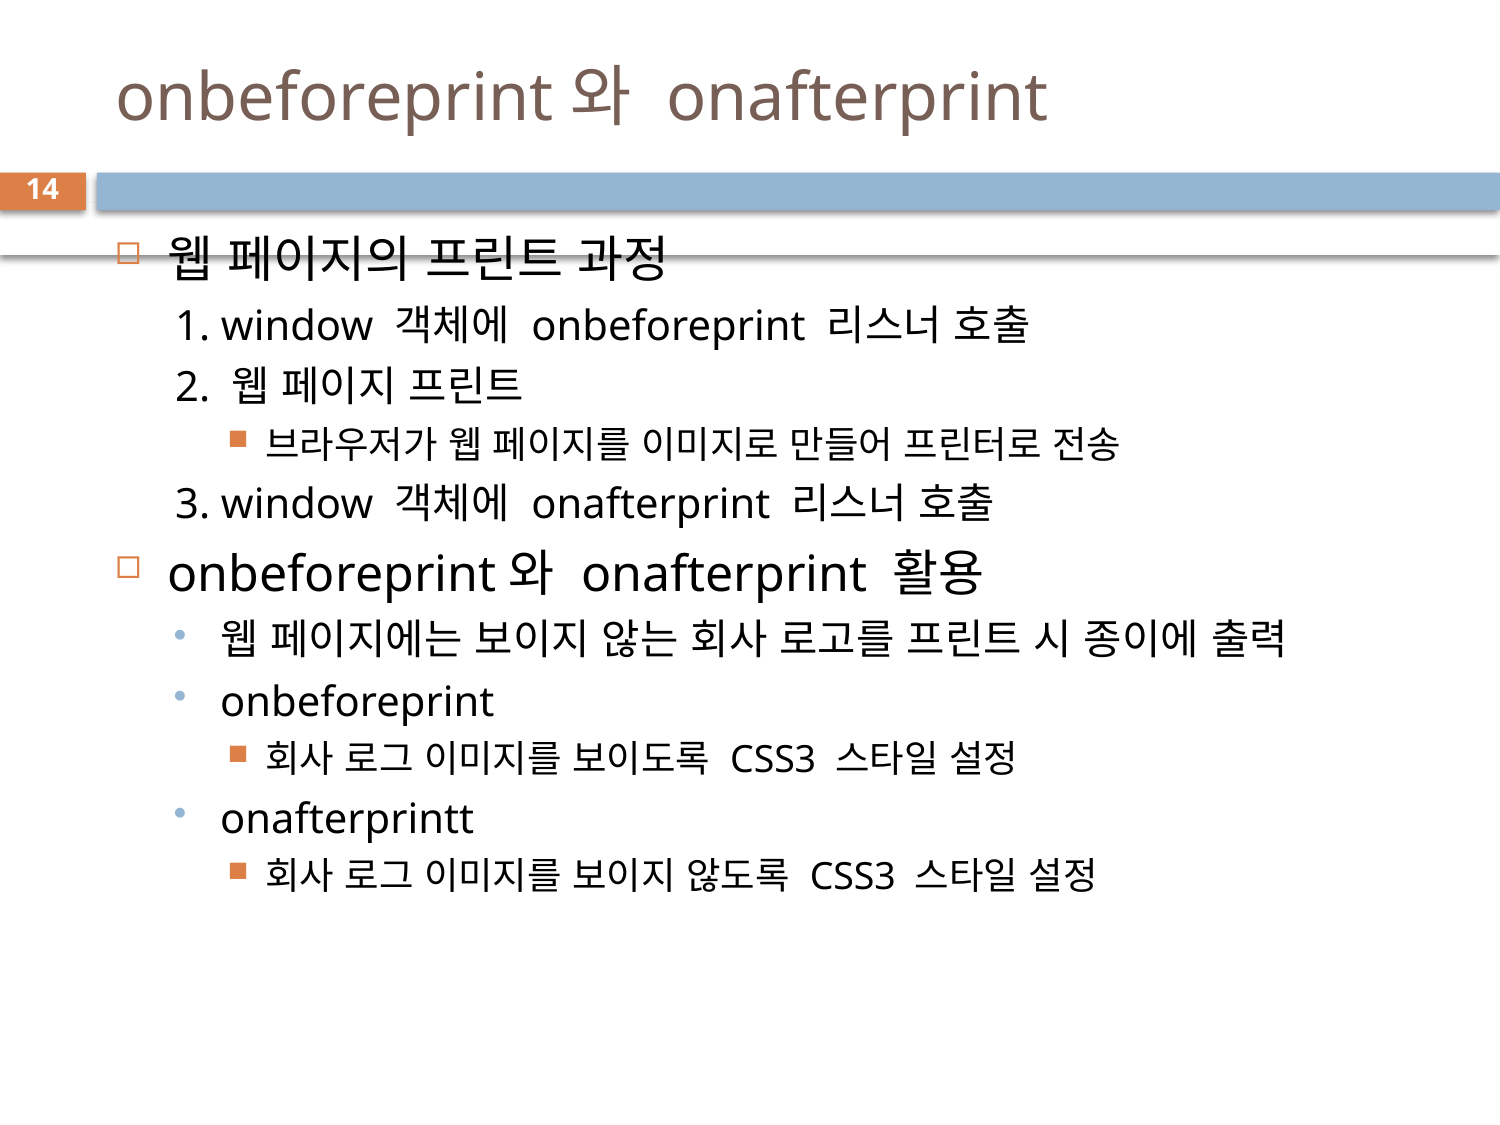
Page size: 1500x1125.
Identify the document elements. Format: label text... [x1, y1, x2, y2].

list 웹 페이지의 프린트 과정 1. window 객체에 onbeforeprint 리스너 호출 2. 웹 페이지 프린트 브라우저가 웹 페이지를 이미지로 만들어 프린터로 전송 3. window 객체에 onafterprint 리스너 호출 onbeforeprint와 onafterprint 활용 웹 페이지에는 보이지 않는 회사 로고를 프린트 시 종이에 출력 onbeforeprint 회사 로그 이미지를 보이도록 CSS3 스타일 설정 onafterprintt 회사 로그 이미지를 보이지 않도록 CSS3 스타일 설정 [100, 219, 1438, 1047]
slide_number 14 [0, 170, 87, 211]
title onbeforeprint와 onafterprint [100, 37, 1438, 149]
